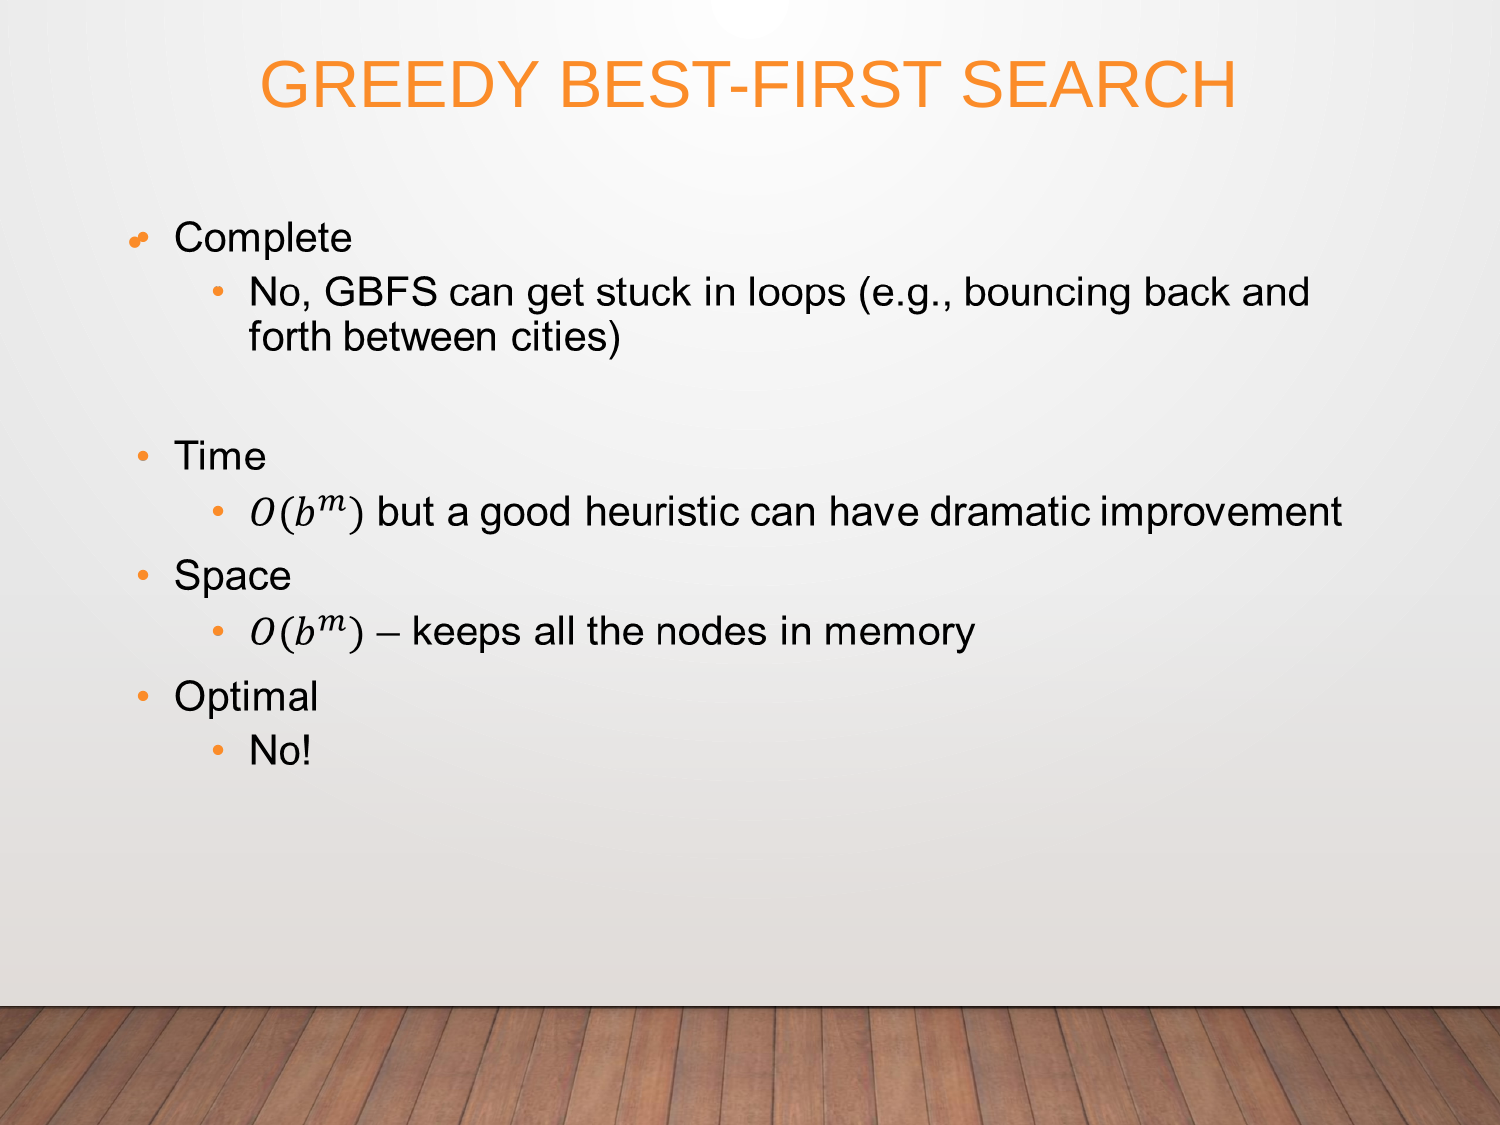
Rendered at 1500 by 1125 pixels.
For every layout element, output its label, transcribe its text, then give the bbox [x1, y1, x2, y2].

list [112, 200, 1388, 897]
title Greedy Best-First Search [236, 0, 1263, 173]
picture [0, 1006, 1500, 1125]
